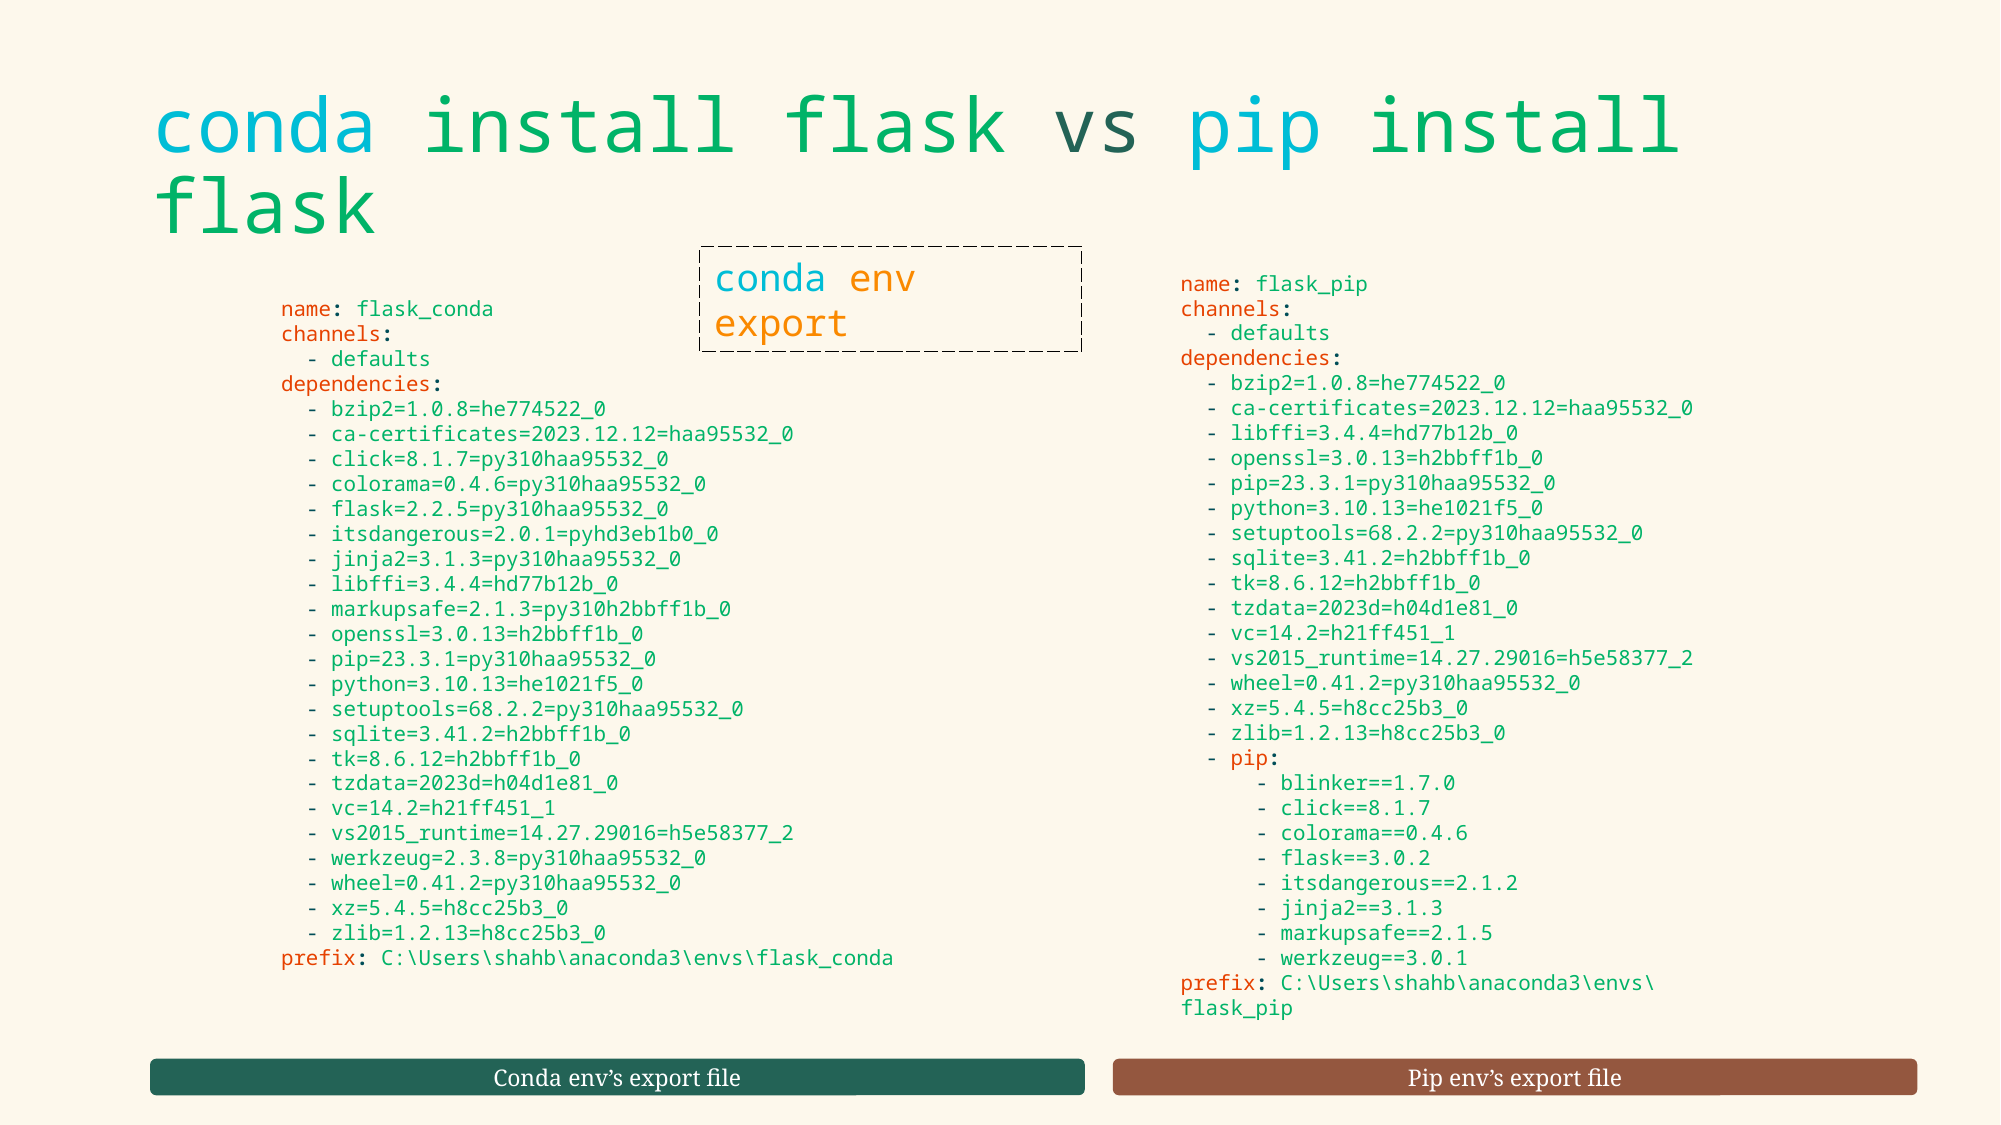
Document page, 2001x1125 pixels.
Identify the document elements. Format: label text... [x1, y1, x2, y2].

title conda install flask vs pip install flask [137, 59, 1863, 278]
text_box Conda env’s export file [148, 1057, 1086, 1097]
text_box Pip env’s export file [1111, 1057, 1919, 1097]
text_box conda env export [699, 246, 1082, 352]
text_box name: flask_pip channels: - defaults dependencies: - bzip2=1.0.8=he774522_0 - ca-certificates=2023.12.12=haa95532_0 - libffi=3.4.4=hd77b12b_0 - openssl=3.0.13=h2bbff1b_0 - pip=23.3.1=py310haa95532_0 - python=3.10.13=he1021f5_0 - setuptools=68.2.2=py310haa95532_0 - sqlite=3.41.2=h2bbff1b_0 - tk=8.6.12=h2bbff1b_0 - tzdata=2023d=h04d1e81_0 - vc=14.2=h21ff451_1 - vs2015_runtime=14.27.29016=h5e58377_2 - wheel=0.41.2=py310haa95532_0 - xz=5.4.5=h8cc25b3_0 - zlib=1.2.13=h8cc25b3_0 - pip: - blinker==1.7.0 - click==8.1.7 - colorama==0.4.6 - flask==3.0.2 - itsdangerous==2.1.2 - jinja2==3.1.3 - markupsafe==2.1.5 - werkzeug==3.0.1 prefix: C:\Users\shahb\anaconda3\envs\flask_pip [1165, 262, 1779, 1027]
text_box name: flask_conda channels: - defaults dependencies: - bzip2=1.0.8=he774522_0 - ca-certificates=2023.12.12=haa95532_0 - click=8.1.7=py310haa95532_0 - colorama=0.4.6=py310haa95532_0 - flask=2.2.5=py310haa95532_0 - itsdangerous=2.0.1=pyhd3eb1b0_0 - jinja2=3.1.3=py310haa95532_0 - libffi=3.4.4=hd77b12b_0 - markupsafe=2.1.3=py310h2bbff1b_0 - openssl=3.0.13=h2bbff1b_0 - pip=23.3.1=py310haa95532_0 - python=3.10.13=he1021f5_0 - setuptools=68.2.2=py310haa95532_0 - sqlite=3.41.2=h2bbff1b_0 - tk=8.6.12=h2bbff1b_0 - tzdata=2023d=h04d1e81_0 - vc=14.2=h21ff451_1 - vs2015_runtime=14.27.29016=h5e58377_2 - werkzeug=2.3.8=py310haa95532_0 - wheel=0.41.2=py310haa95532_0 - xz=5.4.5=h8cc25b3_0 - zlib=1.2.13=h8cc25b3_0 prefix: C:\Users\shahb\anaconda3\envs\flask_conda [266, 288, 932, 978]
